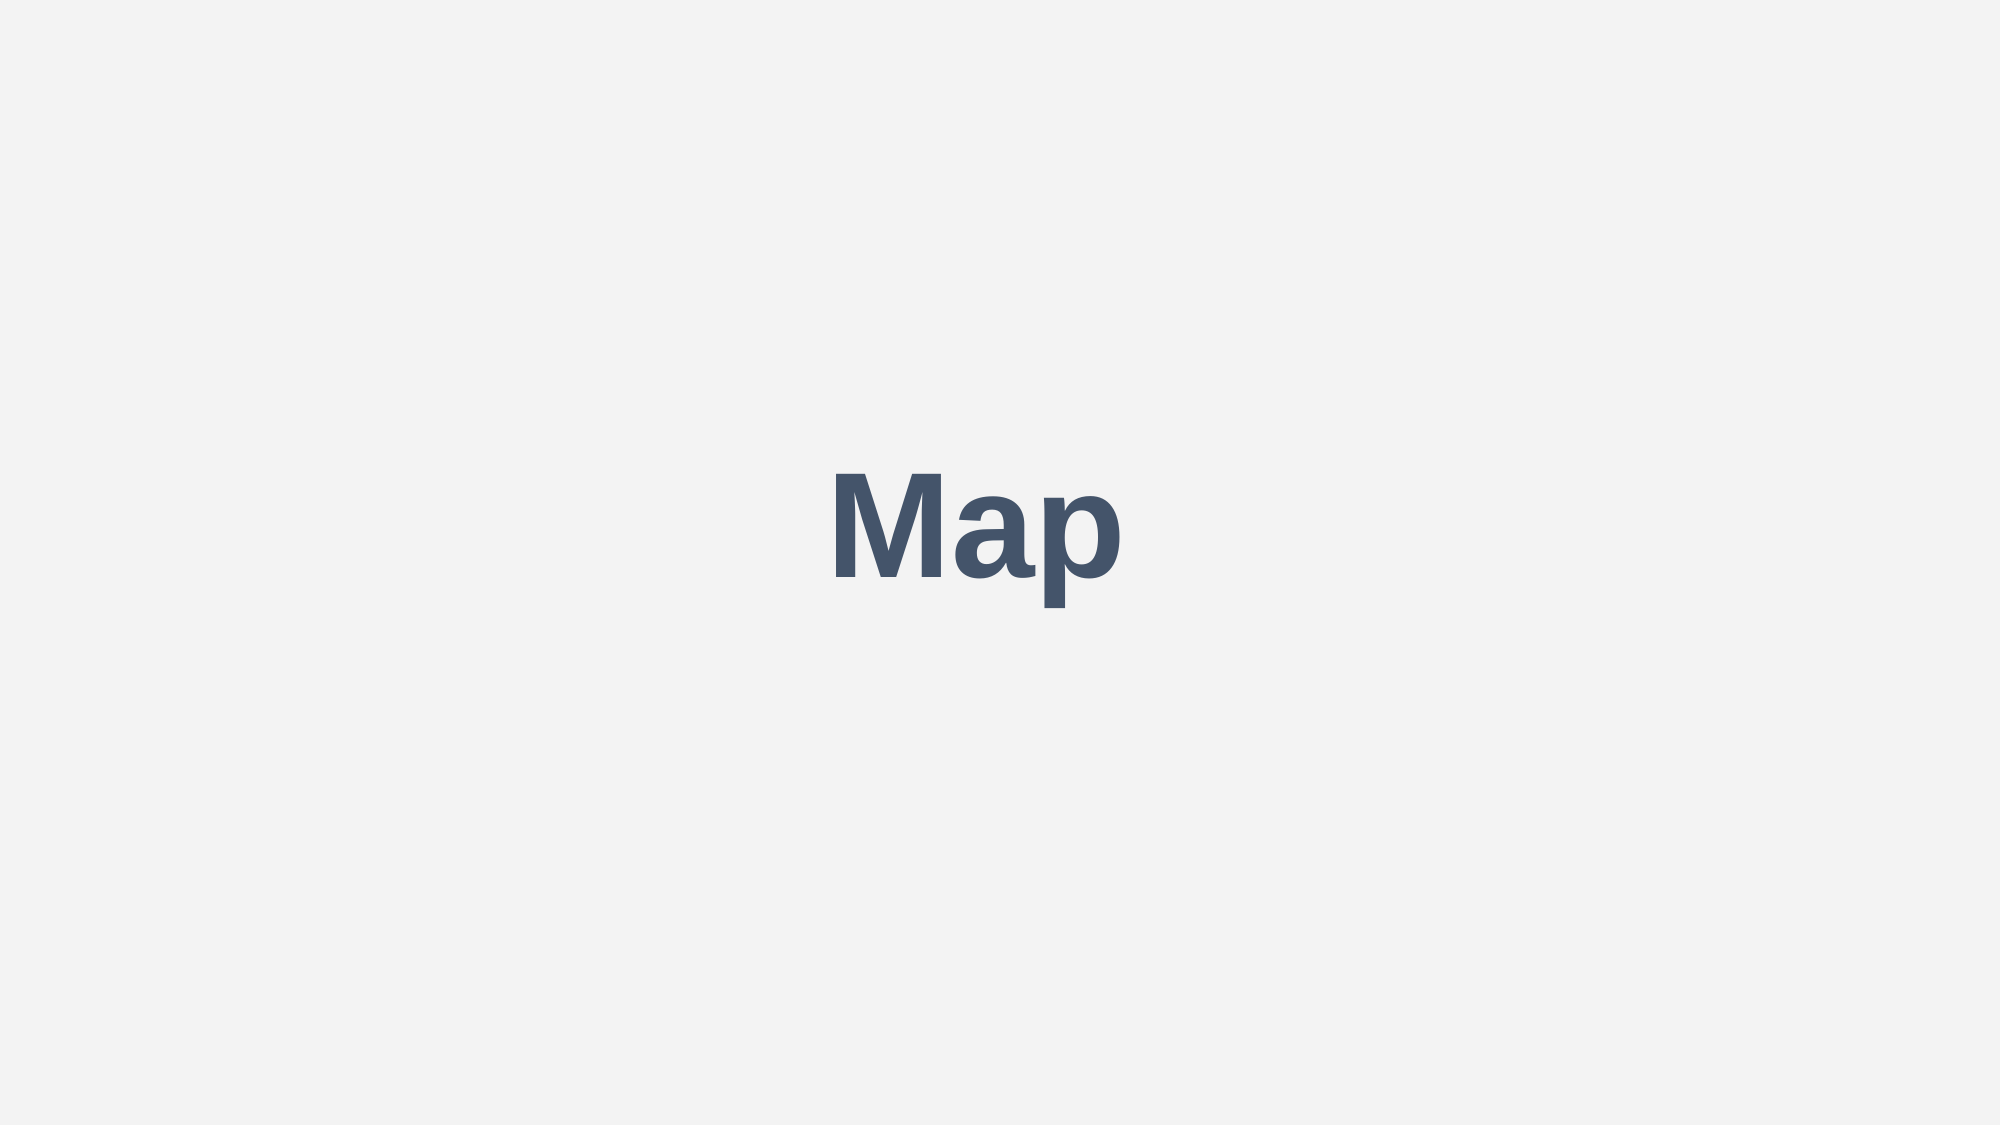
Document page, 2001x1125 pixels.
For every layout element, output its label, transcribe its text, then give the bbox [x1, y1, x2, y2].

text_box Map [226, 324, 1727, 734]
